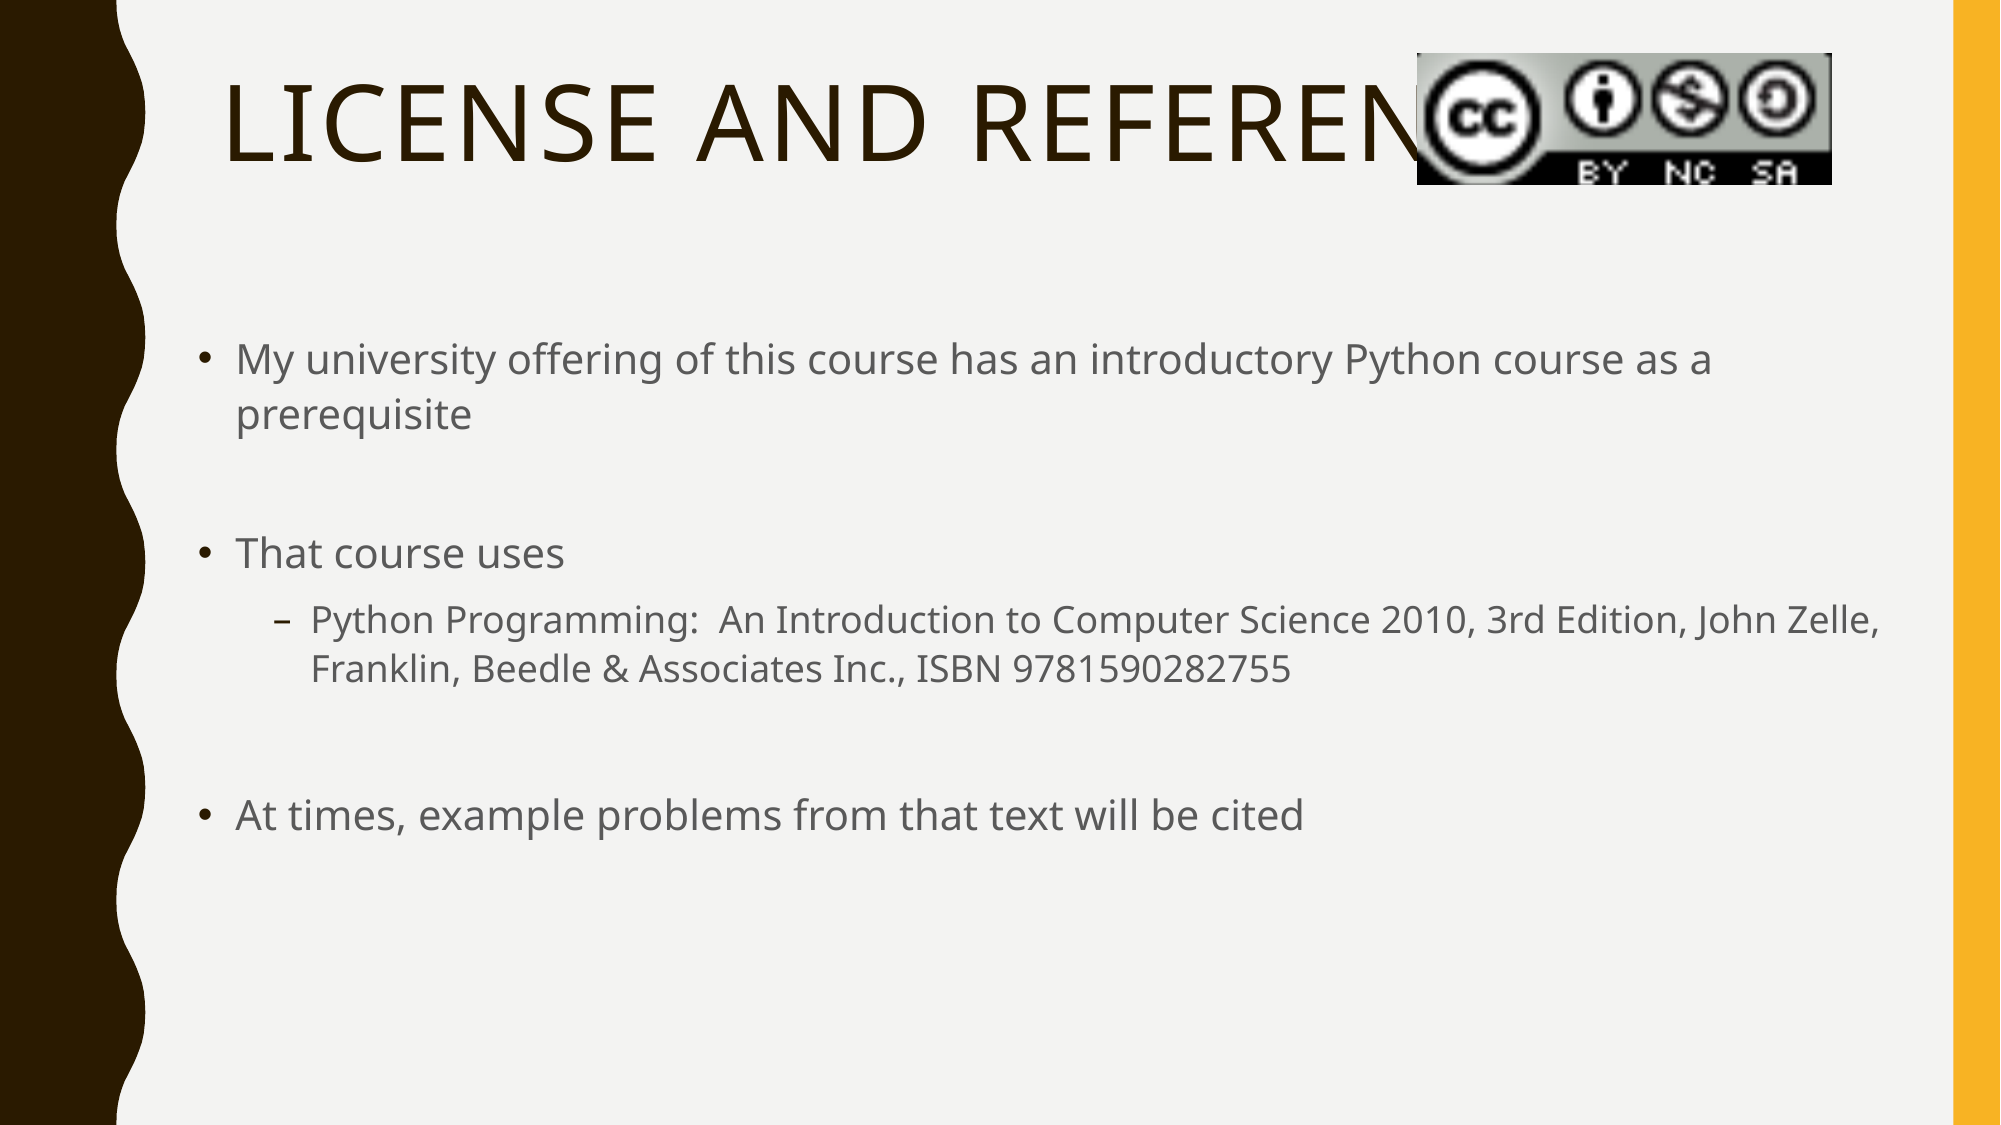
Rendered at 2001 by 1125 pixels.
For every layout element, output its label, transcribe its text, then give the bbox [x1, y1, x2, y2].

list My university offering of this course has an introductory Python course as a prerequisite That course uses Python Programming: An Introduction to Computer Science 2010, 3rd Edition, John Zelle, Franklin, Beedle & Associates Inc., ISBN 9781590282755 At times, example problems from that text will be cited [182, 255, 1922, 1083]
picture [1416, 53, 1832, 186]
title License and References [205, 62, 1875, 255]
